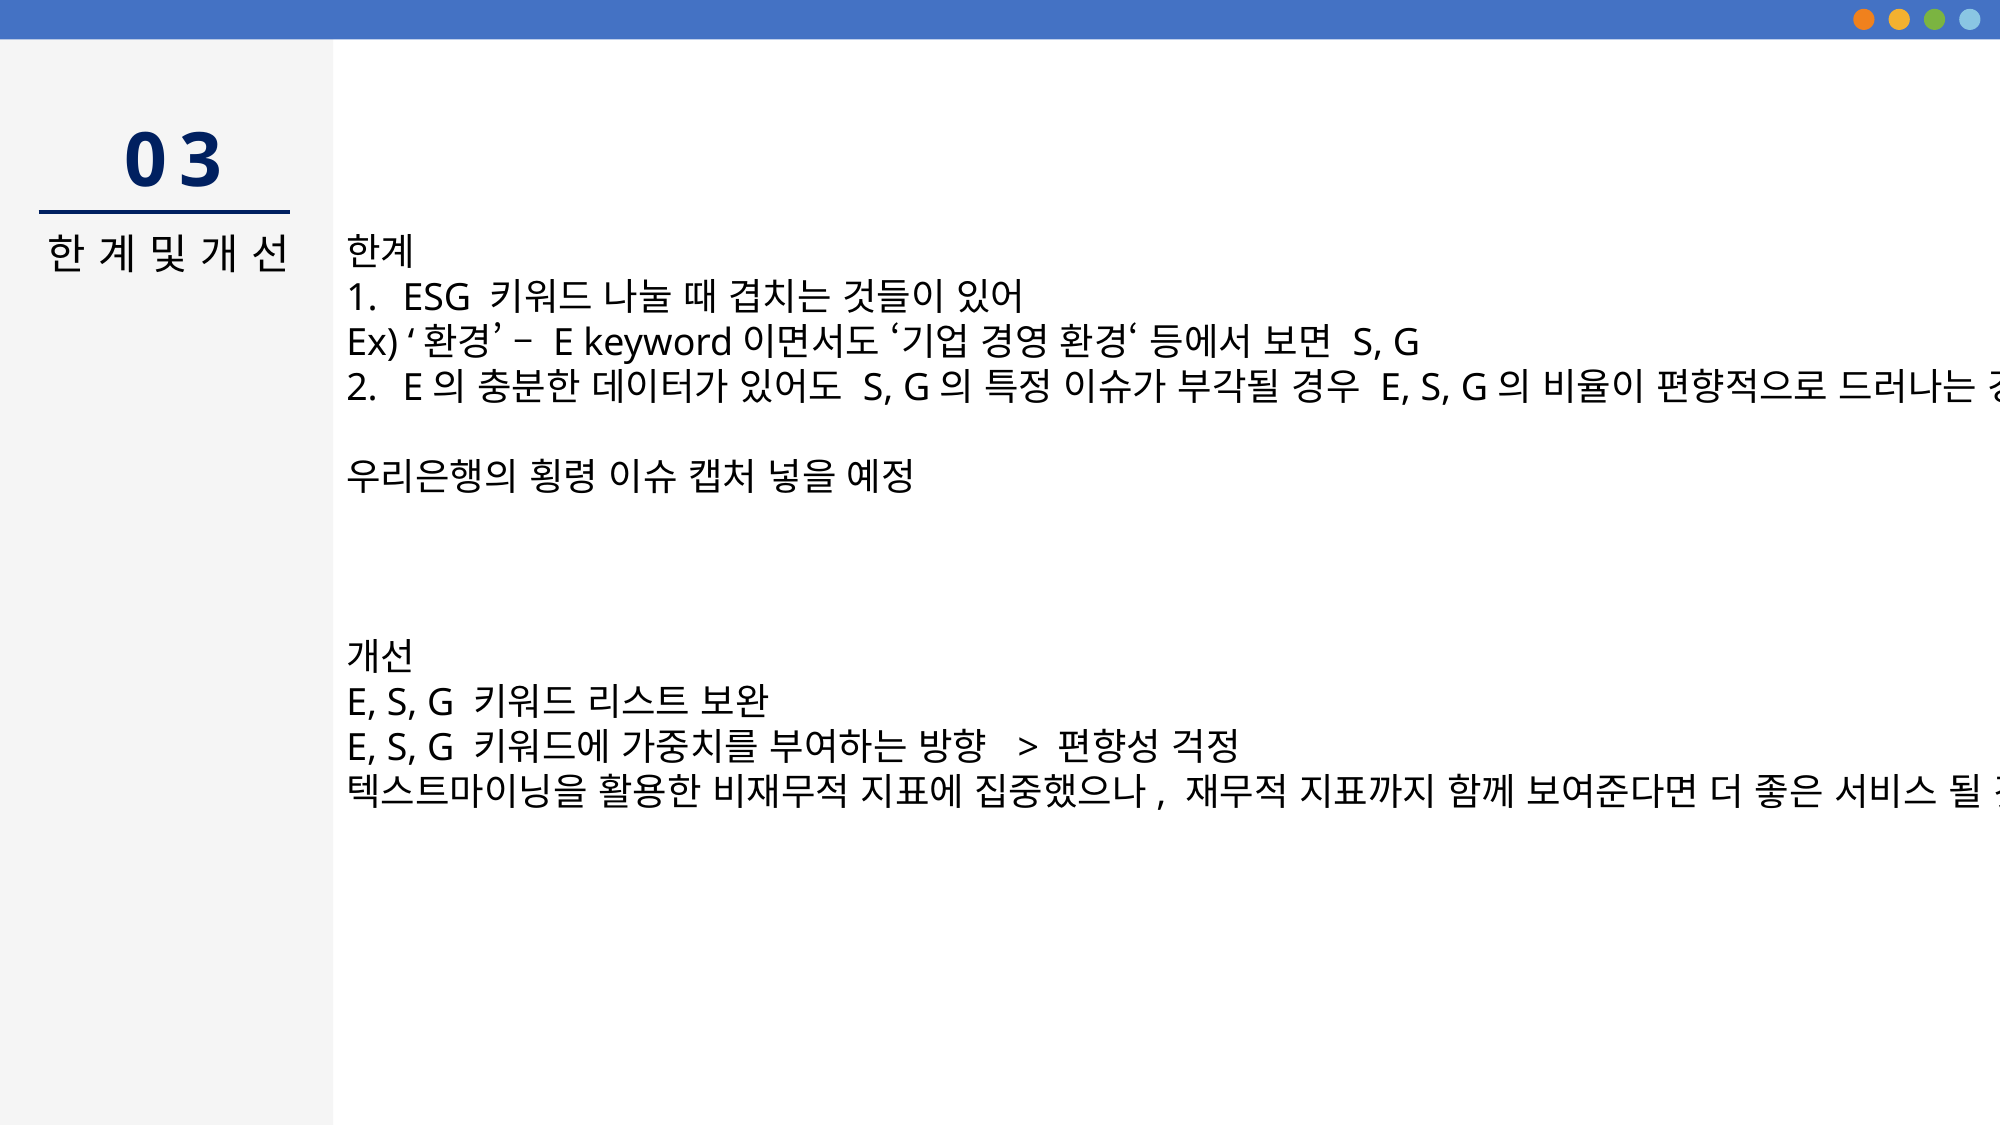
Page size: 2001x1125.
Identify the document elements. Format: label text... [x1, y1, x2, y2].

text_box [1853, 8, 1981, 30]
text_box [0, 40, 334, 1125]
text_box 03 [109, 104, 238, 209]
text_box [0, 0, 2000, 40]
text_box 한계및개선 [32, 220, 305, 286]
text_box 한계 ESG 키워드 나눌 때 겹치는 것들이 있어 Ex) ‘환경’ – E keyword이면서도 ‘기업 경영 환경‘ 등에서 보면 S, G E의 충분한 데이터가 있어도 S, G의 특정 이슈가 부각될 경우 E, S, G의 비율이 편향적으로 드러나는 경우 있어 우리은행의 횡령 이슈 캡처 넣을 예정 개선 E, S, G 키워드 리스트 보완 E, S, G 키워드에 가중치를 부여하는 방향 > 편향성 걱정 텍스트마이닝을 활용한 비재무적 지표에 집중했으나, 재무적 지표까지 함께 보여준다면 더 좋은 서비스 될 것. [331, 220, 2000, 866]
